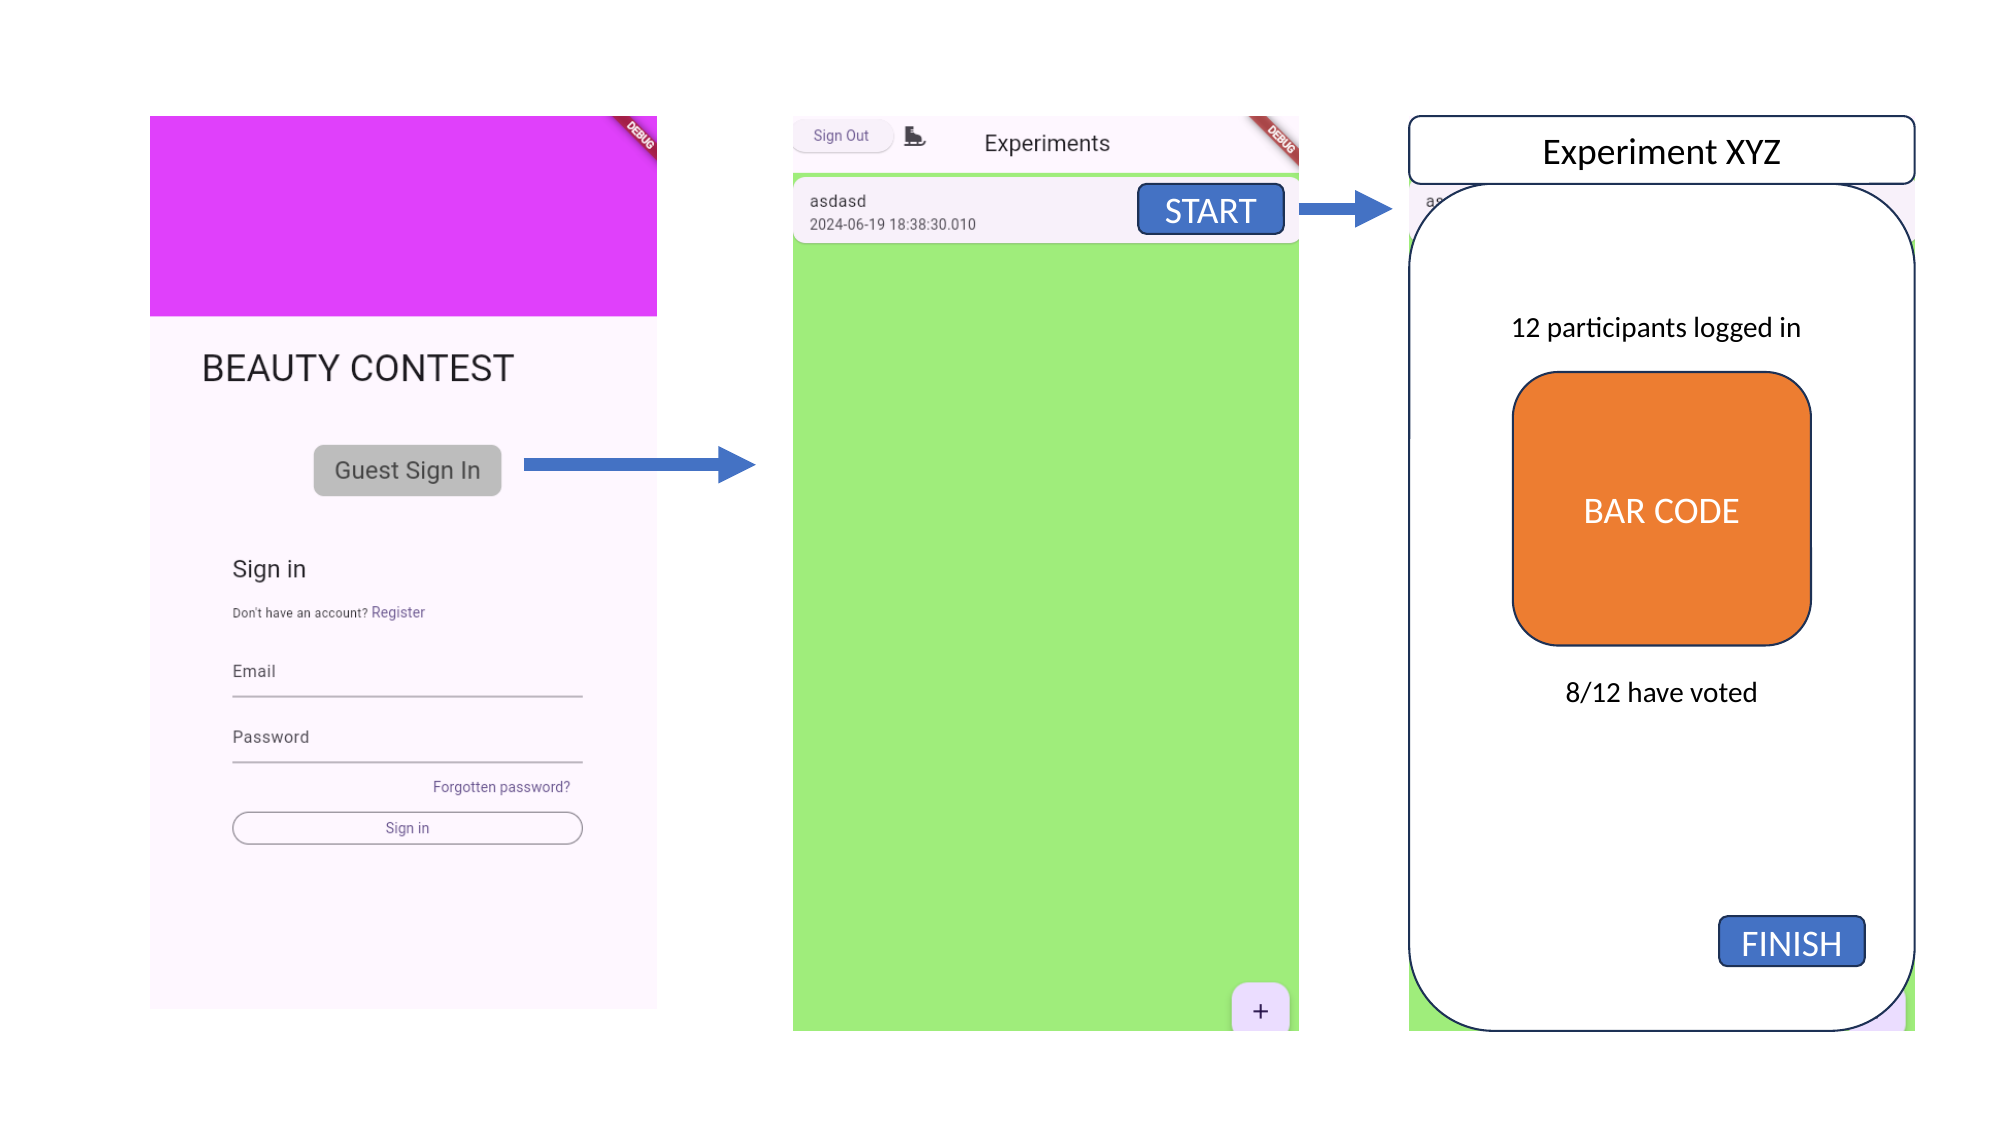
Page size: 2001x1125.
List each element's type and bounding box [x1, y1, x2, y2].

picture [1409, 116, 1915, 1031]
picture [150, 116, 657, 1009]
picture [793, 116, 1299, 1031]
